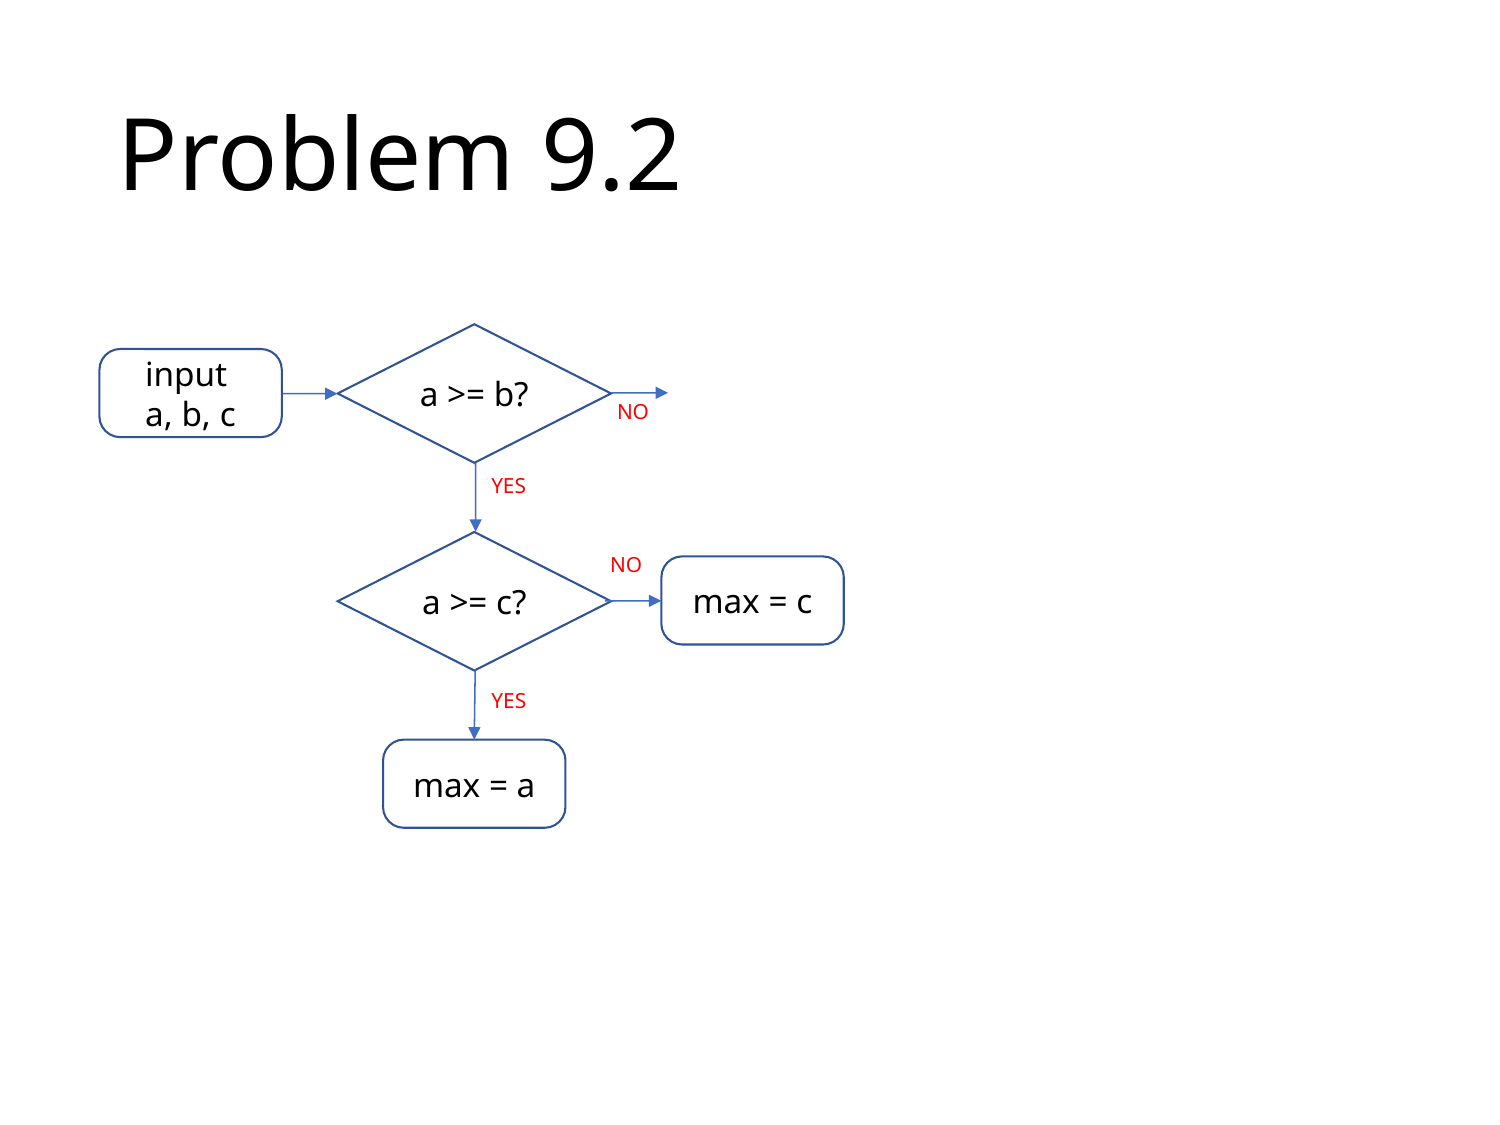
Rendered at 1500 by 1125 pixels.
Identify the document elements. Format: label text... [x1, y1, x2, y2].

text_box [468, 669, 481, 740]
text_box a >= b? [338, 324, 611, 463]
text_box YES [484, 683, 533, 717]
text_box NO [606, 547, 647, 582]
text_box NO [612, 394, 654, 428]
text_box [469, 462, 482, 532]
text_box [604, 594, 661, 608]
text_box max = c [661, 556, 844, 645]
text_box YES [484, 468, 533, 502]
text_box input a, b, c [99, 348, 282, 438]
text_box a >= c? [337, 531, 610, 671]
text_box Problem 9.2 [103, 59, 1397, 220]
text_box [282, 387, 338, 400]
text_box max = a [383, 739, 566, 828]
text_box [611, 386, 668, 399]
